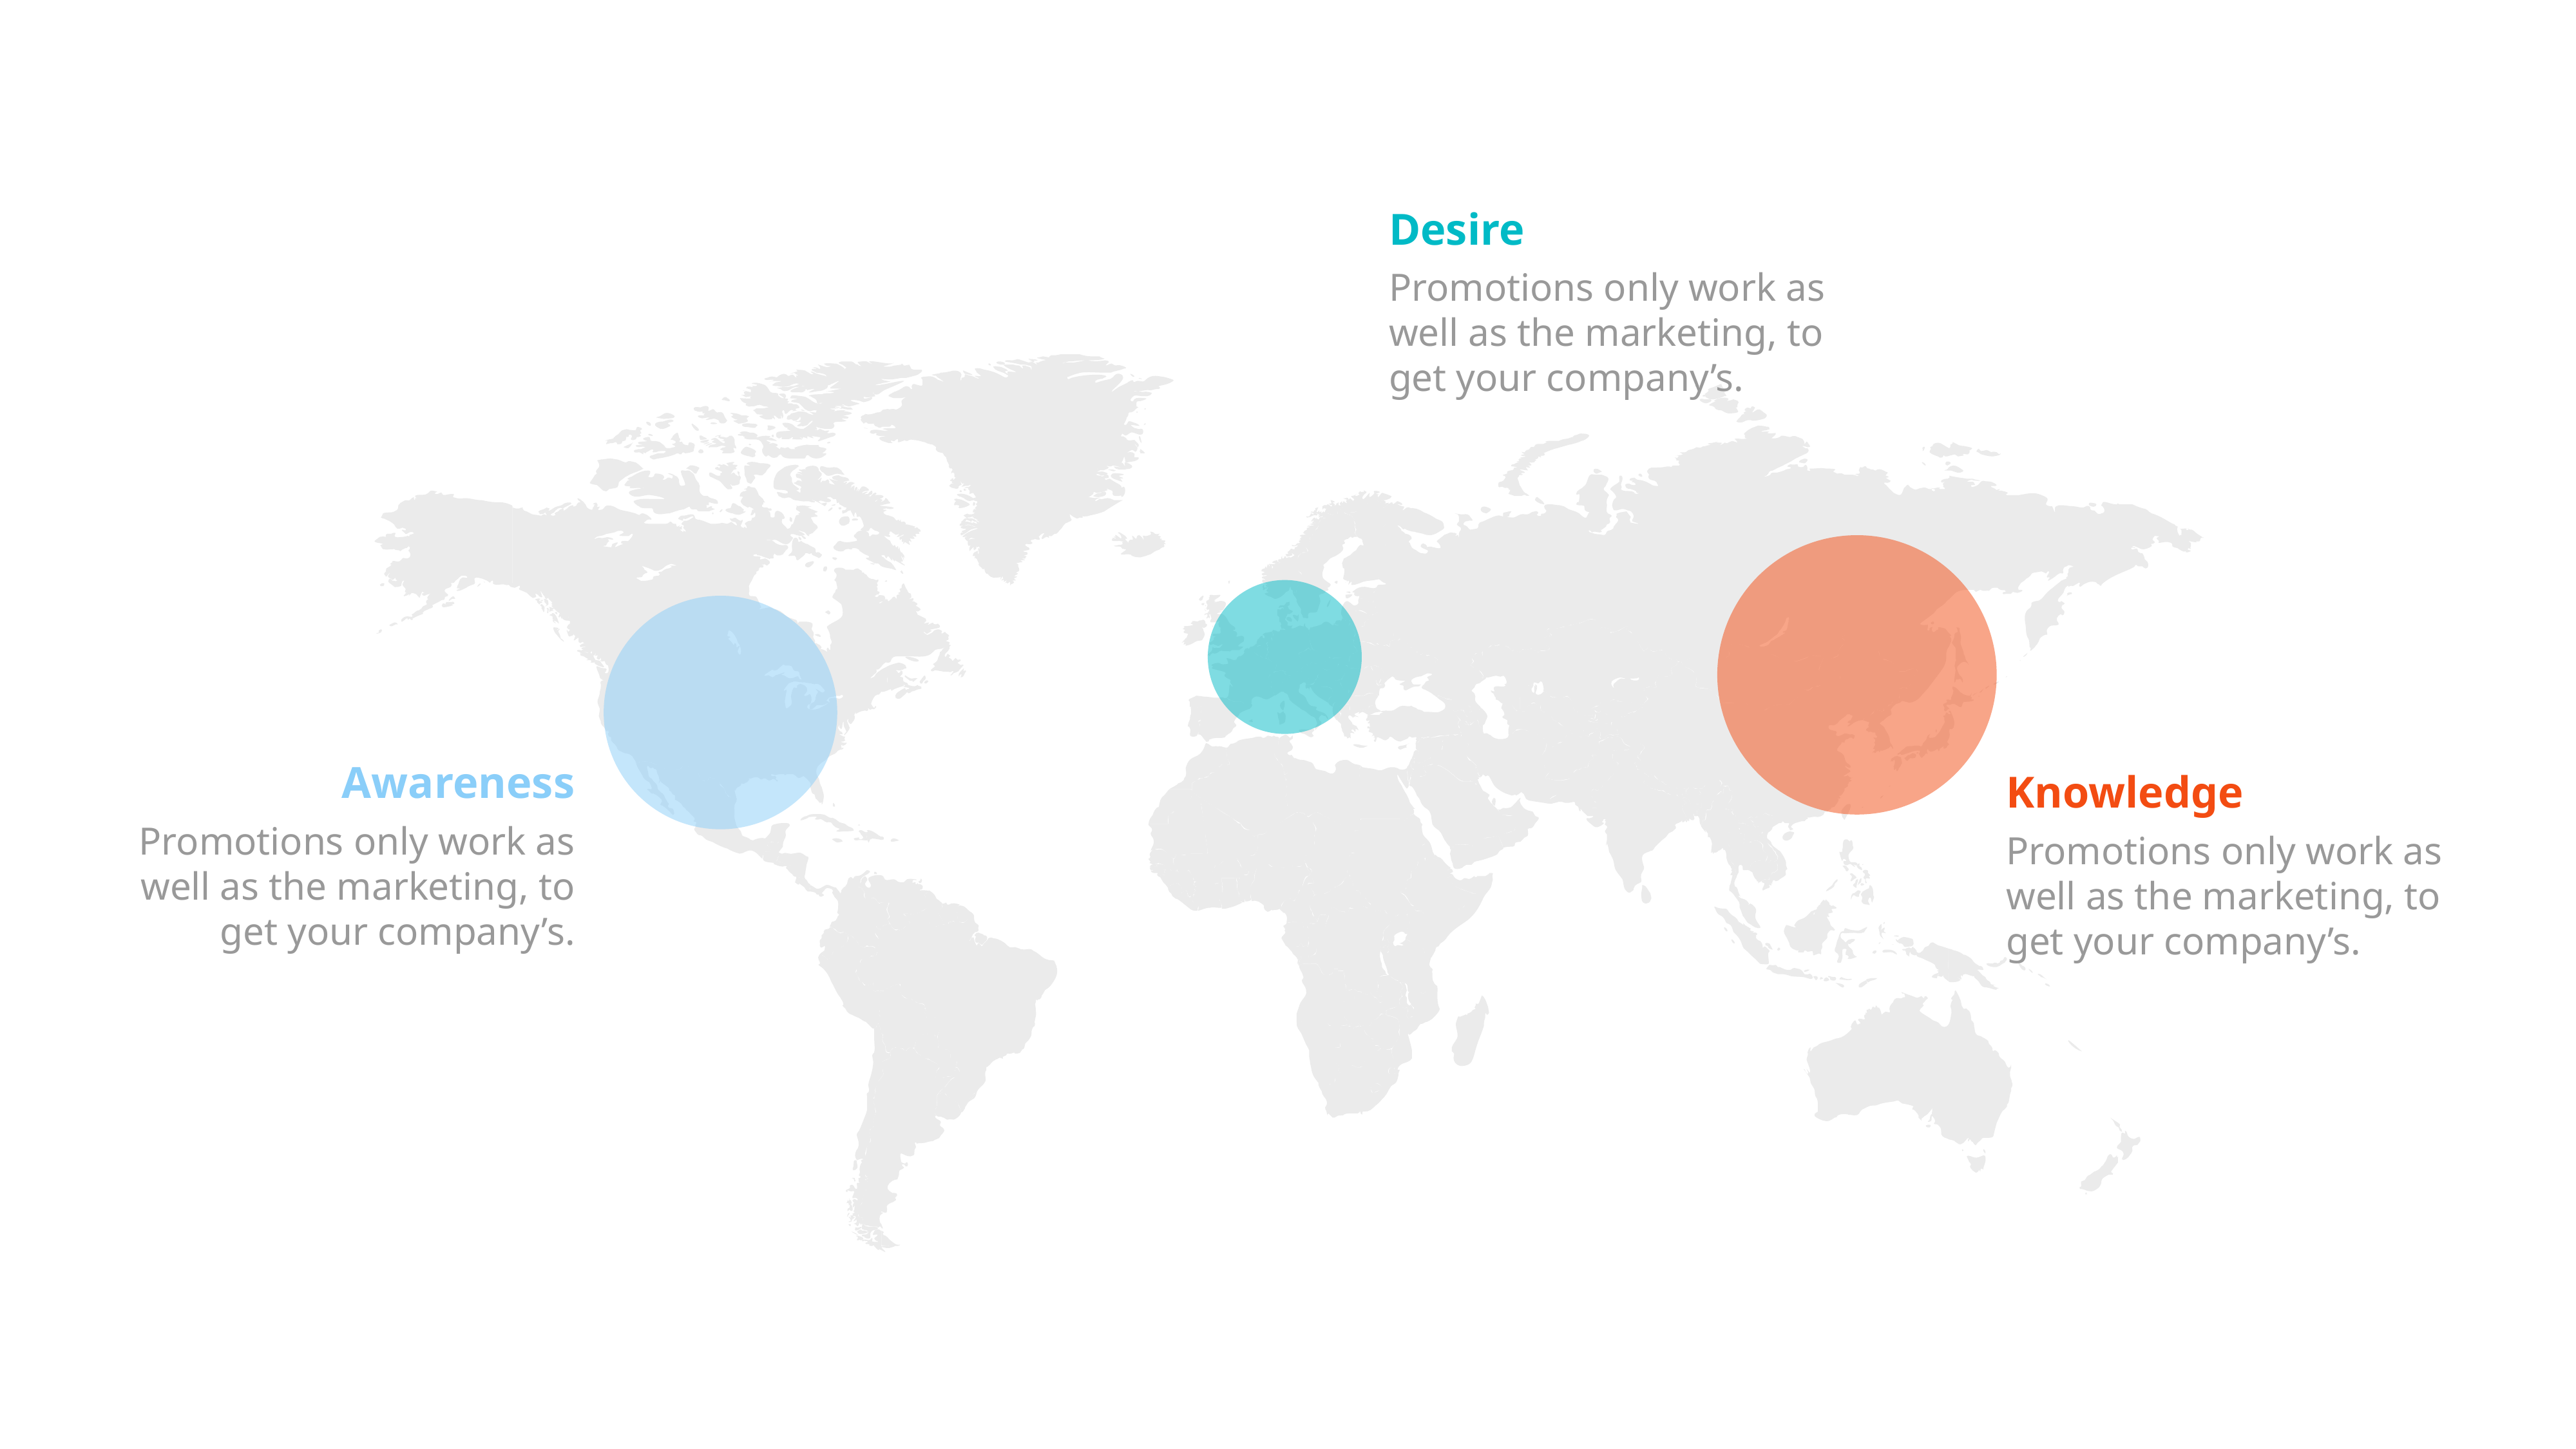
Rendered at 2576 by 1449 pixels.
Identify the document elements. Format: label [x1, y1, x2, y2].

text_box [102, 750, 585, 959]
text_box [370, 354, 2206, 1253]
text_box [1379, 197, 1862, 406]
text_box [1996, 760, 2479, 969]
